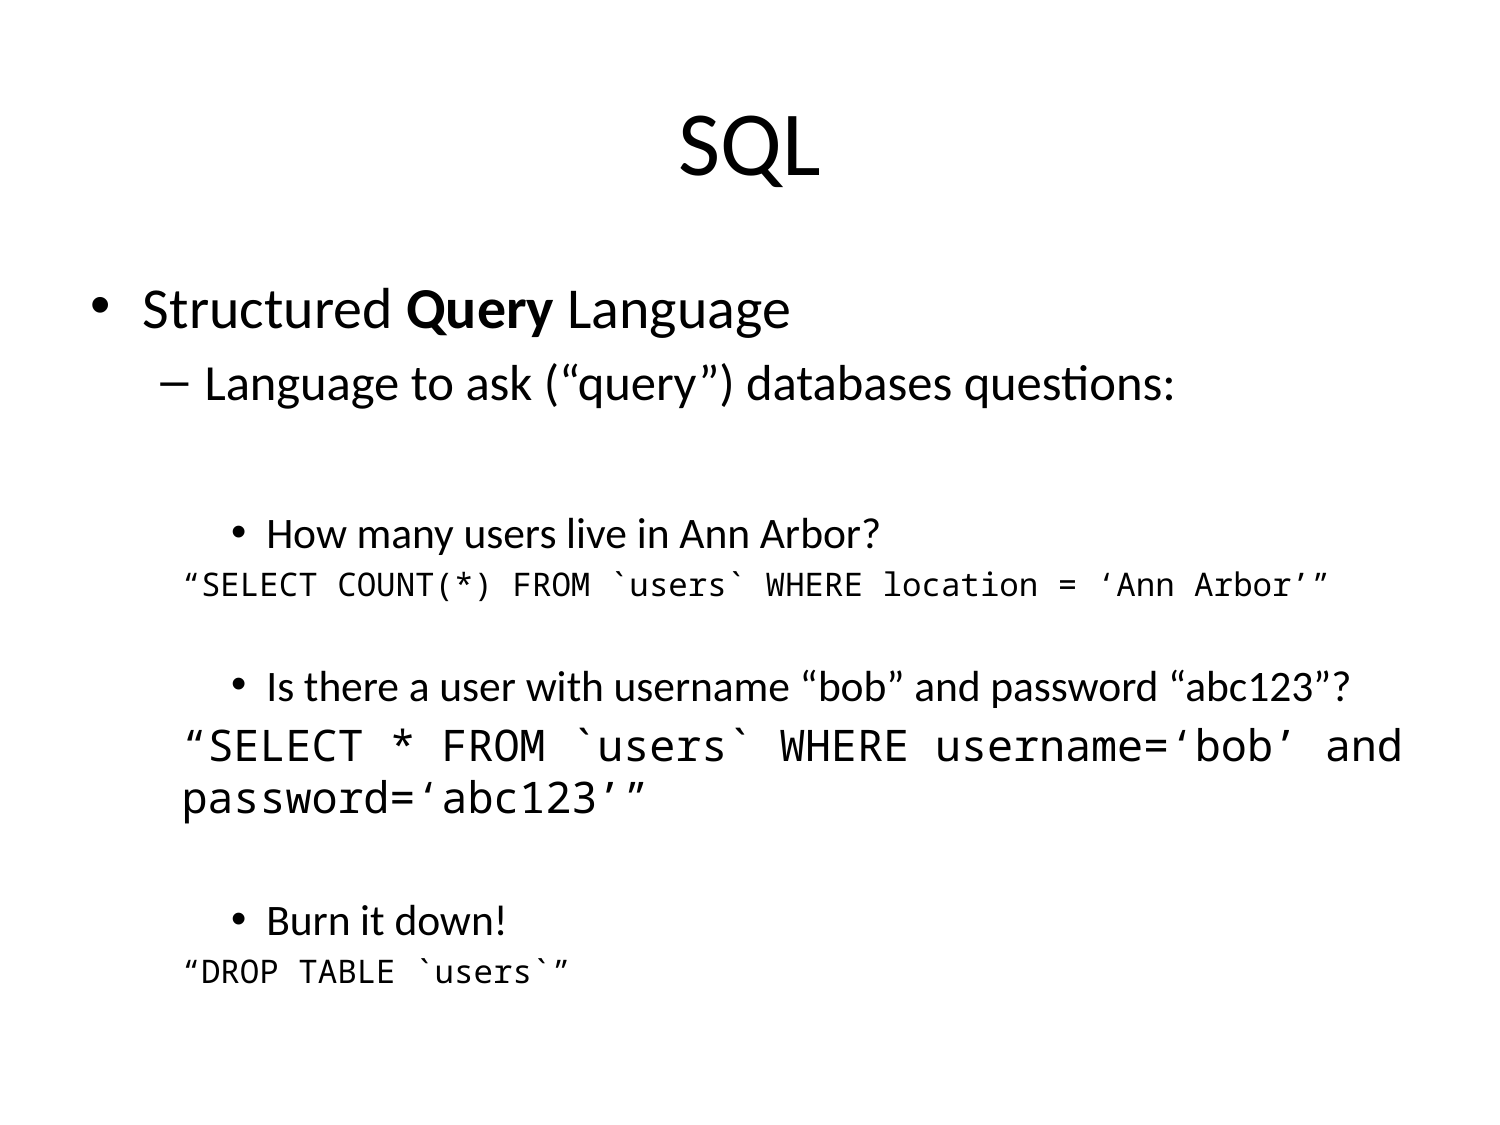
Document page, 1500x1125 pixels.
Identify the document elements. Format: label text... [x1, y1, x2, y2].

title SQL [75, 45, 1425, 233]
list Structured Query Language Language to ask (“query”) databases questions: How many users live in Ann Arbor? “SELECT COUNT(*) FROM `users` WHERE location = ‘Ann Arbor’” Is there a user with username “bob” and password “abc123”? “SELECT * FROM `users` WHERE username=‘bob’ and password=‘abc123’” Burn it down! “DROP TABLE `users`” [75, 262, 1425, 1005]
